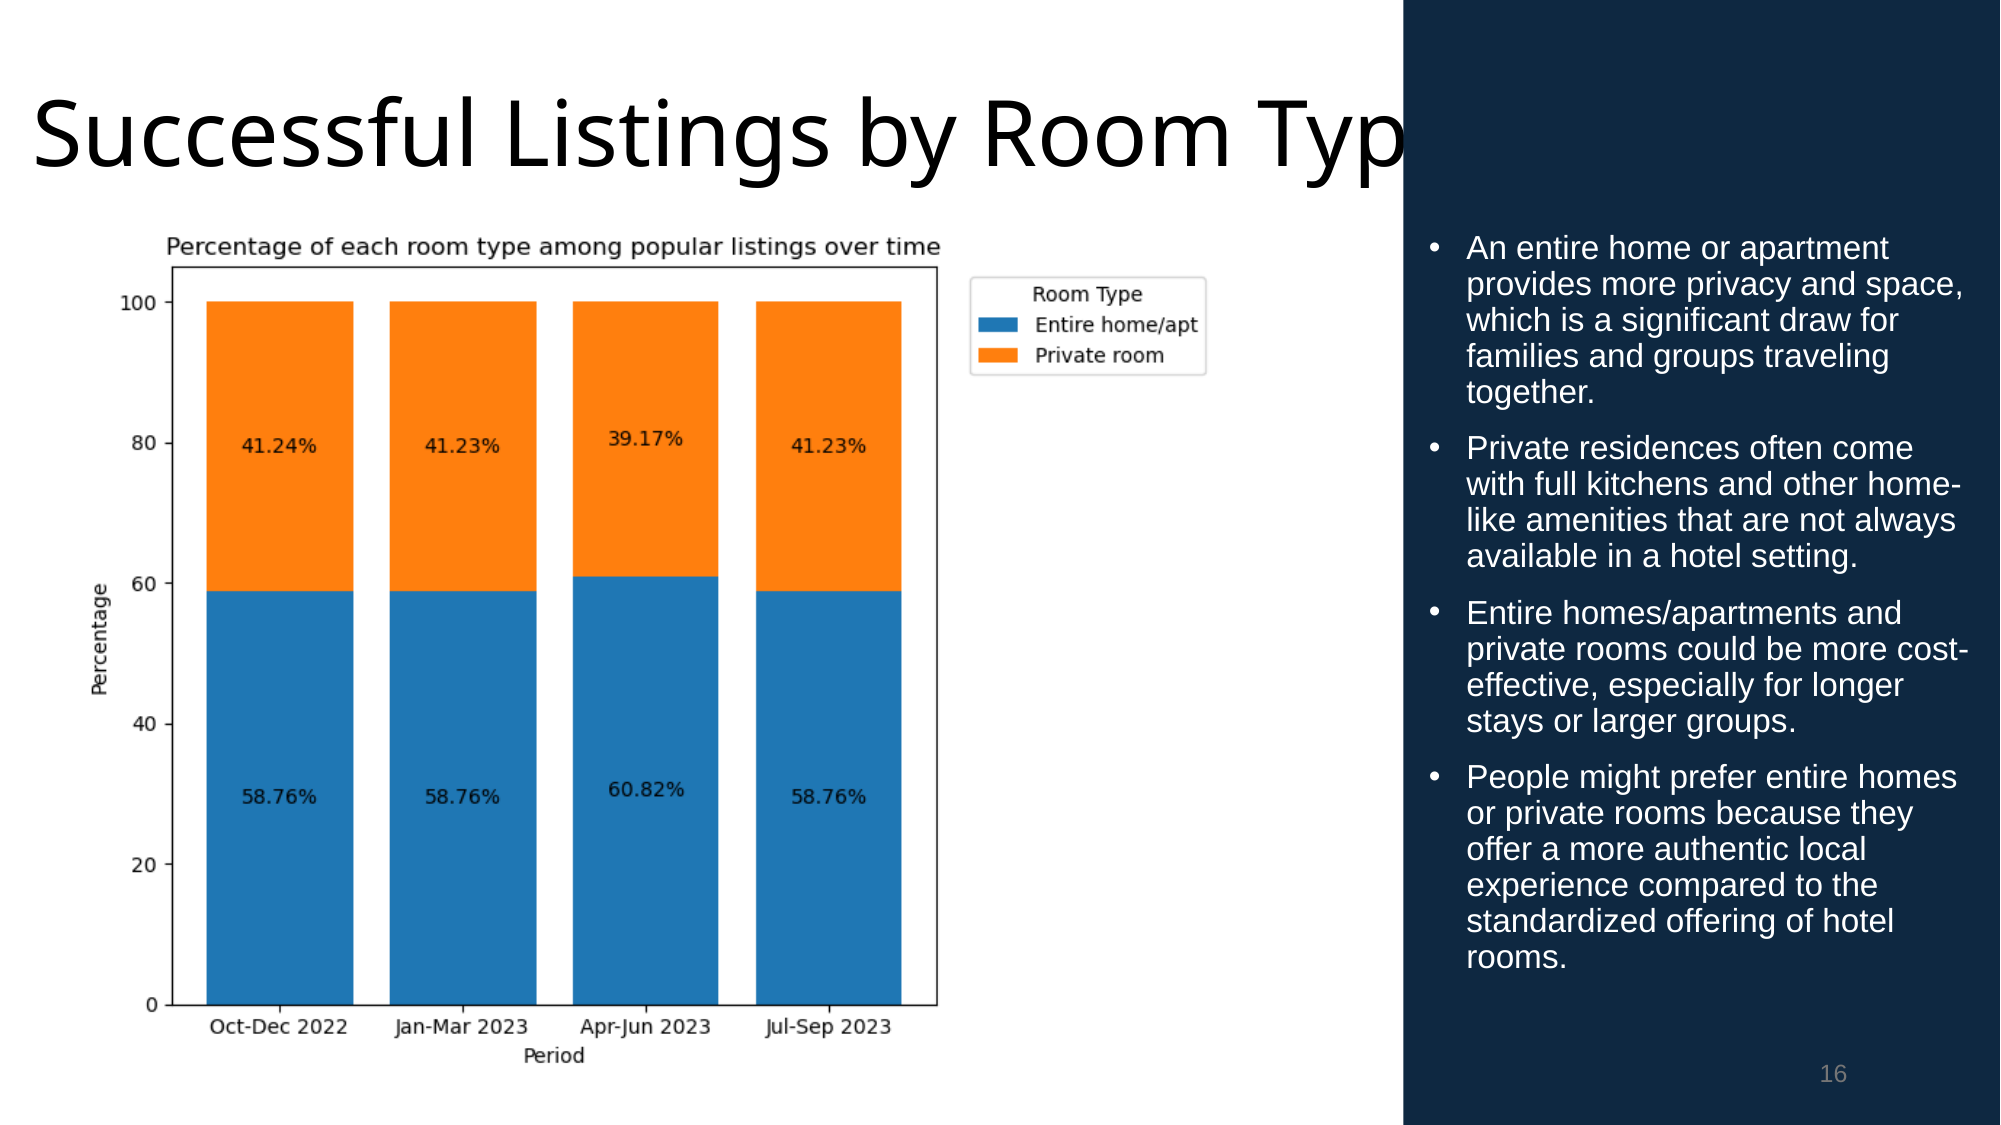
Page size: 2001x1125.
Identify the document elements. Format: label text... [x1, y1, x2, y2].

text_box [1403, 0, 2000, 1125]
list An entire home or apartment provides more privacy and space, which is a significant draw for families and groups traveling together. Private residences often come with full kitchens and other home-like amenities that are not always available in a hotel setting. Entire homes/apartments and private rooms could be more cost-effective, especially for longer stays or larger groups. People might prefer entire homes or private rooms because they offer a more authentic local experience compared to the standardized offering of hotel rooms. [1413, 223, 1993, 1042]
slide_number ‹#› [1412, 1042, 1863, 1103]
title Successful Listings by Room Type [17, 28, 1403, 246]
picture [76, 223, 1220, 1083]
